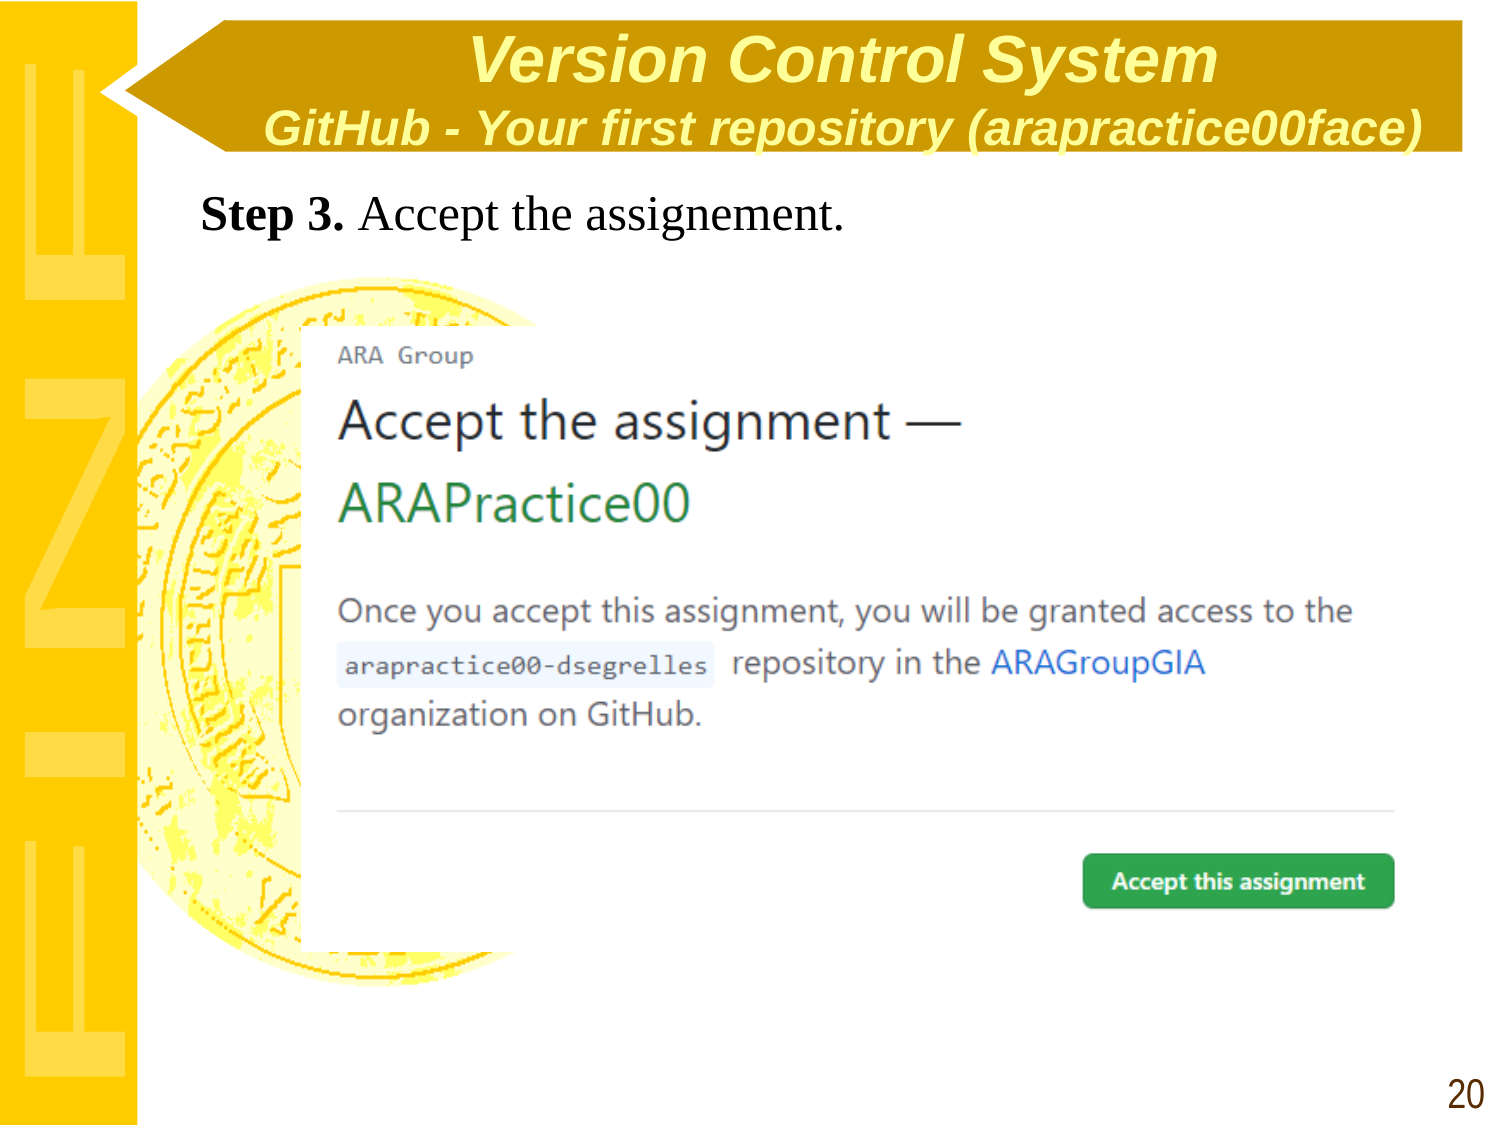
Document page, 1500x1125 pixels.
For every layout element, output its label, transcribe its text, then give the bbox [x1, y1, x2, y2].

title Version Control System GitHub - Your first repository (arapractice00face) [225, 20, 1463, 152]
text_box Step 3. Accept the assignement. [185, 172, 861, 248]
picture [138, 276, 1426, 998]
